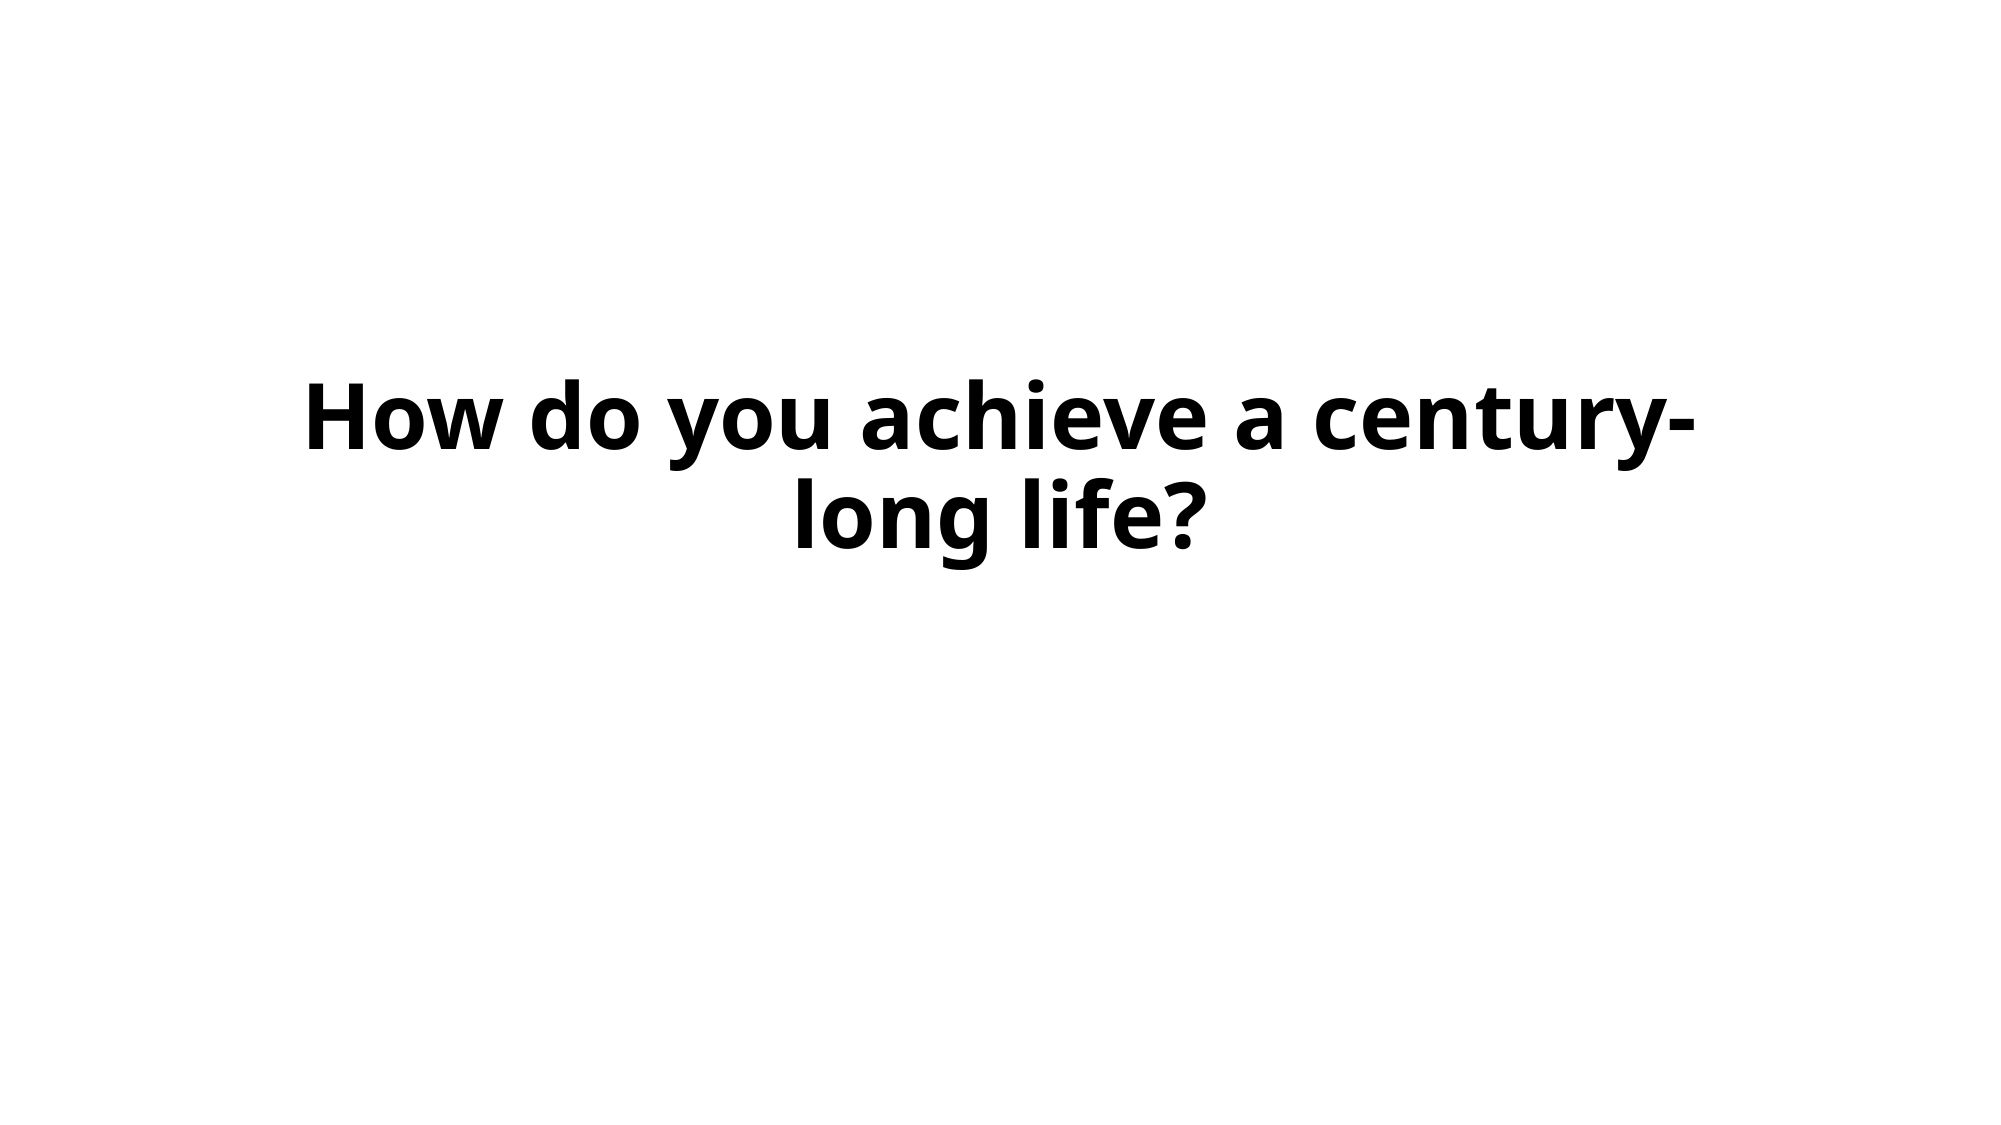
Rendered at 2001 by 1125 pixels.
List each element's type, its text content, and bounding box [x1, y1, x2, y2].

title How do you achieve a century-long life? [249, 184, 1750, 576]
